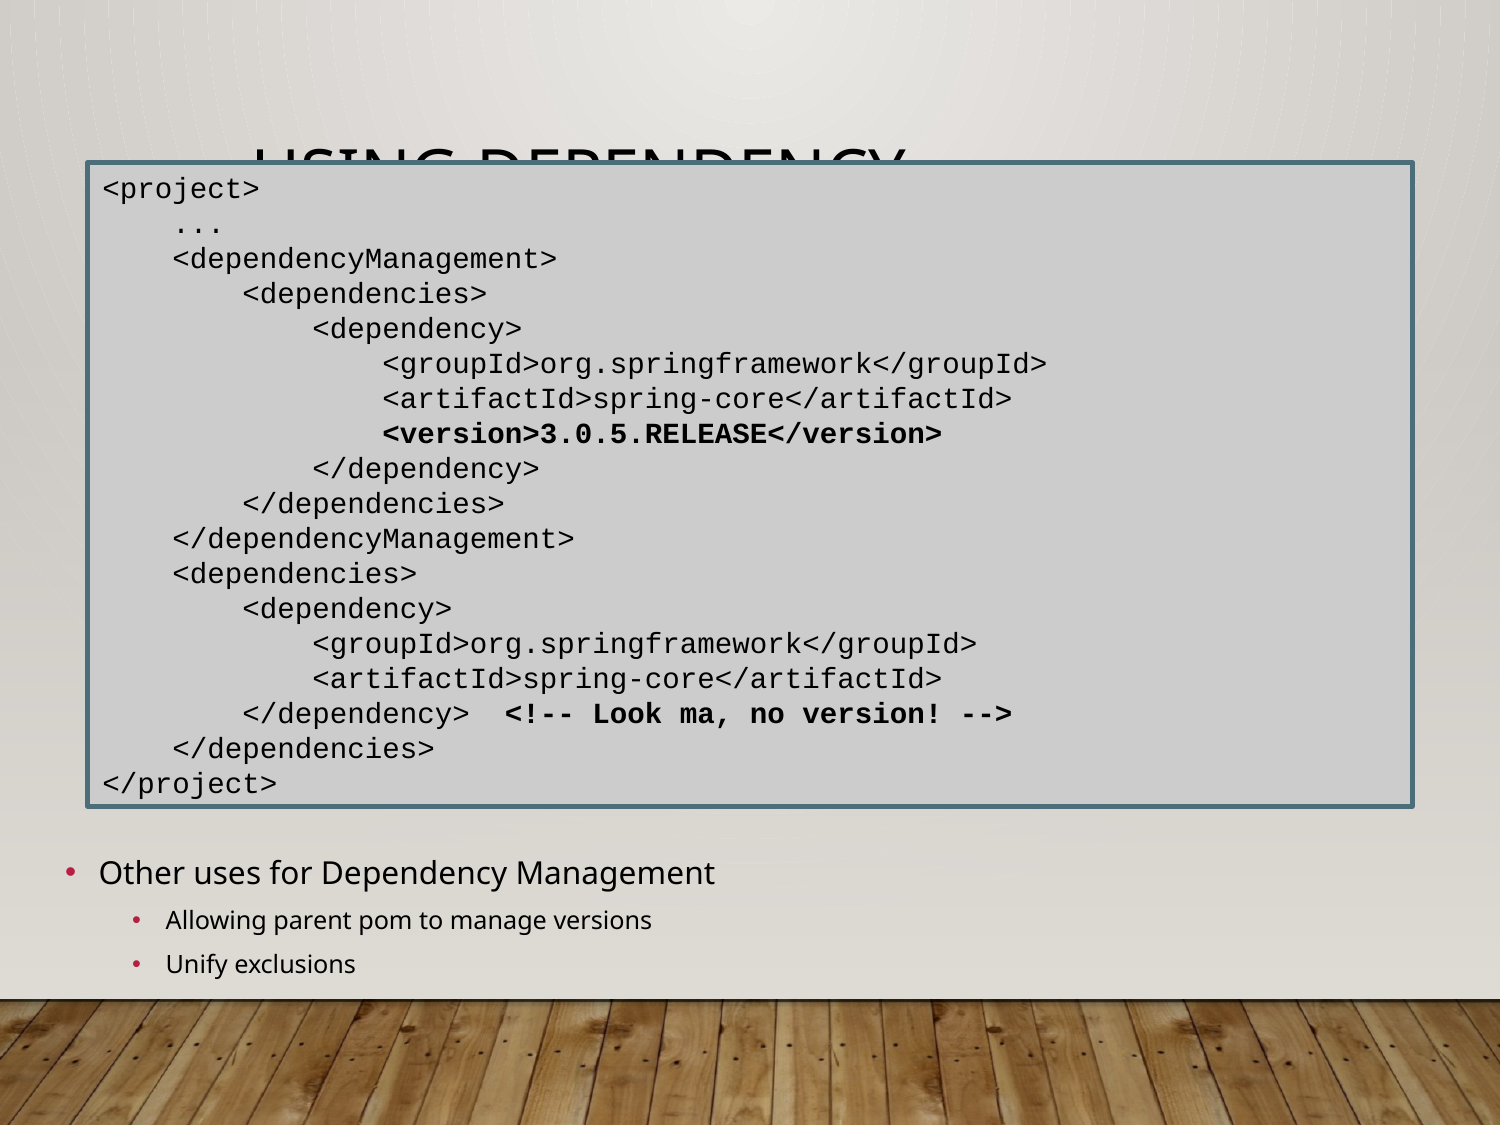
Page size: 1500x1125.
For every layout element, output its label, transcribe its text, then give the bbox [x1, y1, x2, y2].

title Using Dependency Management [236, 131, 1315, 162]
picture [0, 999, 1500, 1125]
list Other uses for Dependency Management Allowing parent pom to manage versions Unify exclusions [50, 837, 1475, 988]
text_box <project> ... <dependencyManagement> <dependencies> <dependency> <groupId>org.springframework</groupId> <artifactId>spring-core</artifactId> <version>3.0.5.RELEASE</version> </dependency> </dependencies> </dependencyManagement> <dependencies> <dependency> <groupId>org.springframework</groupId> <artifactId>spring-core</artifactId> </dependency> <!-- Look ma, no version! --> </dependencies> </project> [87, 162, 1413, 807]
